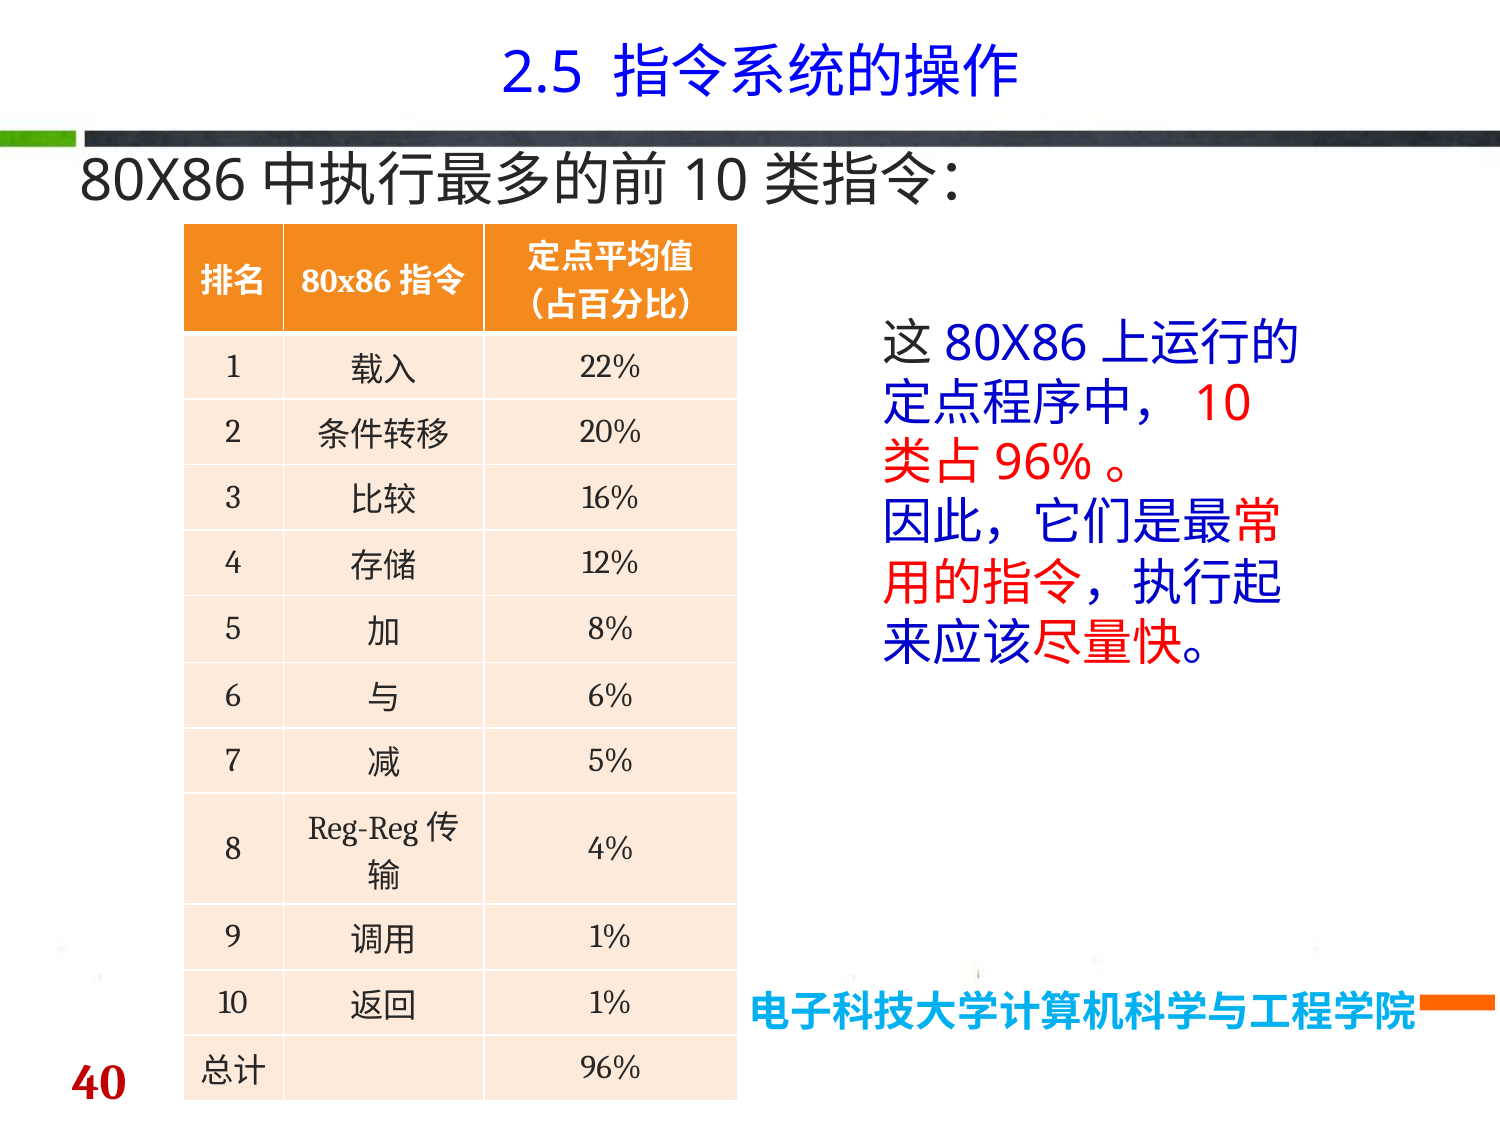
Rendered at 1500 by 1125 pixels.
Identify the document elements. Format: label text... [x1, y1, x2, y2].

table_cell 2 [184, 400, 283, 464]
table_cell 1% [485, 971, 737, 1034]
table_cell 1 [184, 336, 283, 398]
table_cell 4% [485, 794, 737, 903]
table_cell 12% [485, 531, 737, 595]
table_cell 载入 [284, 336, 483, 398]
table_cell 96% [485, 1036, 737, 1100]
table_cell 减 [284, 729, 483, 792]
table_header 定点平均值（占百分比） [485, 224, 737, 331]
table_cell [284, 1036, 483, 1100]
text_box 80X86中执行最多的前10类指令： [64, 134, 1010, 223]
table_cell 比较 [284, 465, 483, 529]
table_cell 1% [485, 905, 737, 969]
table_cell Reg-Reg传输 [284, 794, 483, 903]
table_cell 9 [184, 905, 283, 969]
table_cell 6% [485, 663, 737, 727]
table_cell 条件转移 [284, 400, 483, 464]
table_cell 22% [485, 336, 737, 398]
table_cell 与 [284, 663, 483, 727]
table_cell 6 [184, 663, 283, 727]
table_cell 返回 [284, 971, 483, 1034]
table_cell 加 [284, 596, 483, 662]
table_cell 7 [184, 729, 283, 792]
table_cell 8% [485, 596, 737, 662]
table_cell 20% [485, 400, 737, 464]
table_cell 3 [184, 465, 283, 529]
title 2.5 指令系统的操作 [71, 12, 1450, 125]
table_cell 4 [184, 531, 283, 595]
table_cell 16% [485, 465, 737, 529]
table_cell 调用 [284, 905, 483, 969]
text_box 这80X86上运行的定点程序中，10类占96%。 因此，它们是最常用的指令，执行起来应该尽量快。 [868, 302, 1326, 738]
table_cell 5 [184, 596, 283, 662]
table_cell 存储 [284, 531, 483, 595]
table_header 排名 [184, 224, 283, 331]
table_cell 总计 [184, 1036, 283, 1100]
picture [0, 0, 1500, 1125]
table_header 80x86指令 [284, 224, 483, 331]
table_cell 5% [485, 729, 737, 792]
table_cell 10 [184, 971, 283, 1034]
table_cell 8 [184, 794, 283, 903]
